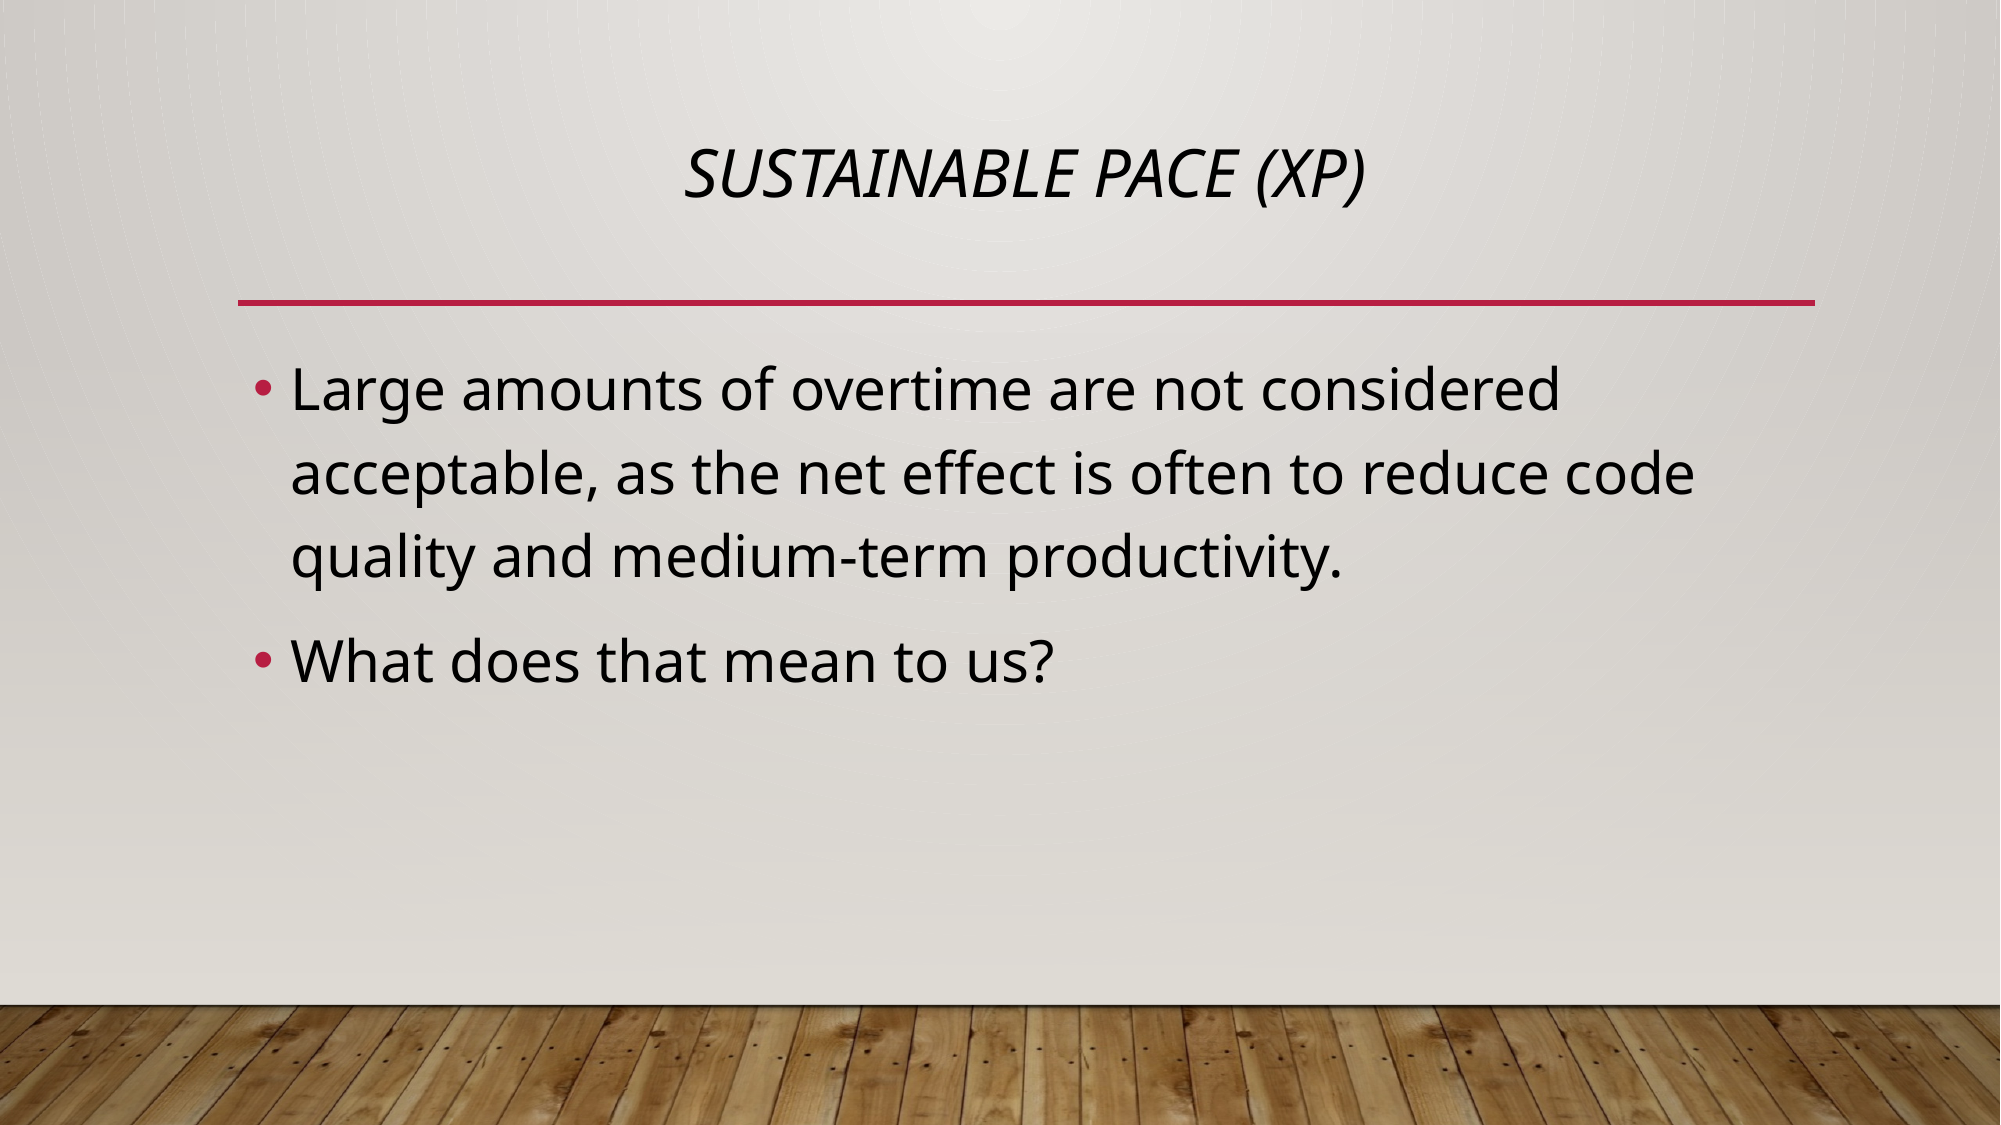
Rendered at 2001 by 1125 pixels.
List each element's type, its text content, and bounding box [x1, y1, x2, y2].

list Large amounts of overtime are not considered acceptable, as the net effect is often to reduce code quality and medium-term productivity. What does that mean to us? [238, 330, 1814, 897]
picture [0, 1005, 2000, 1125]
title Sustainable pace (XP) [238, 131, 1814, 305]
